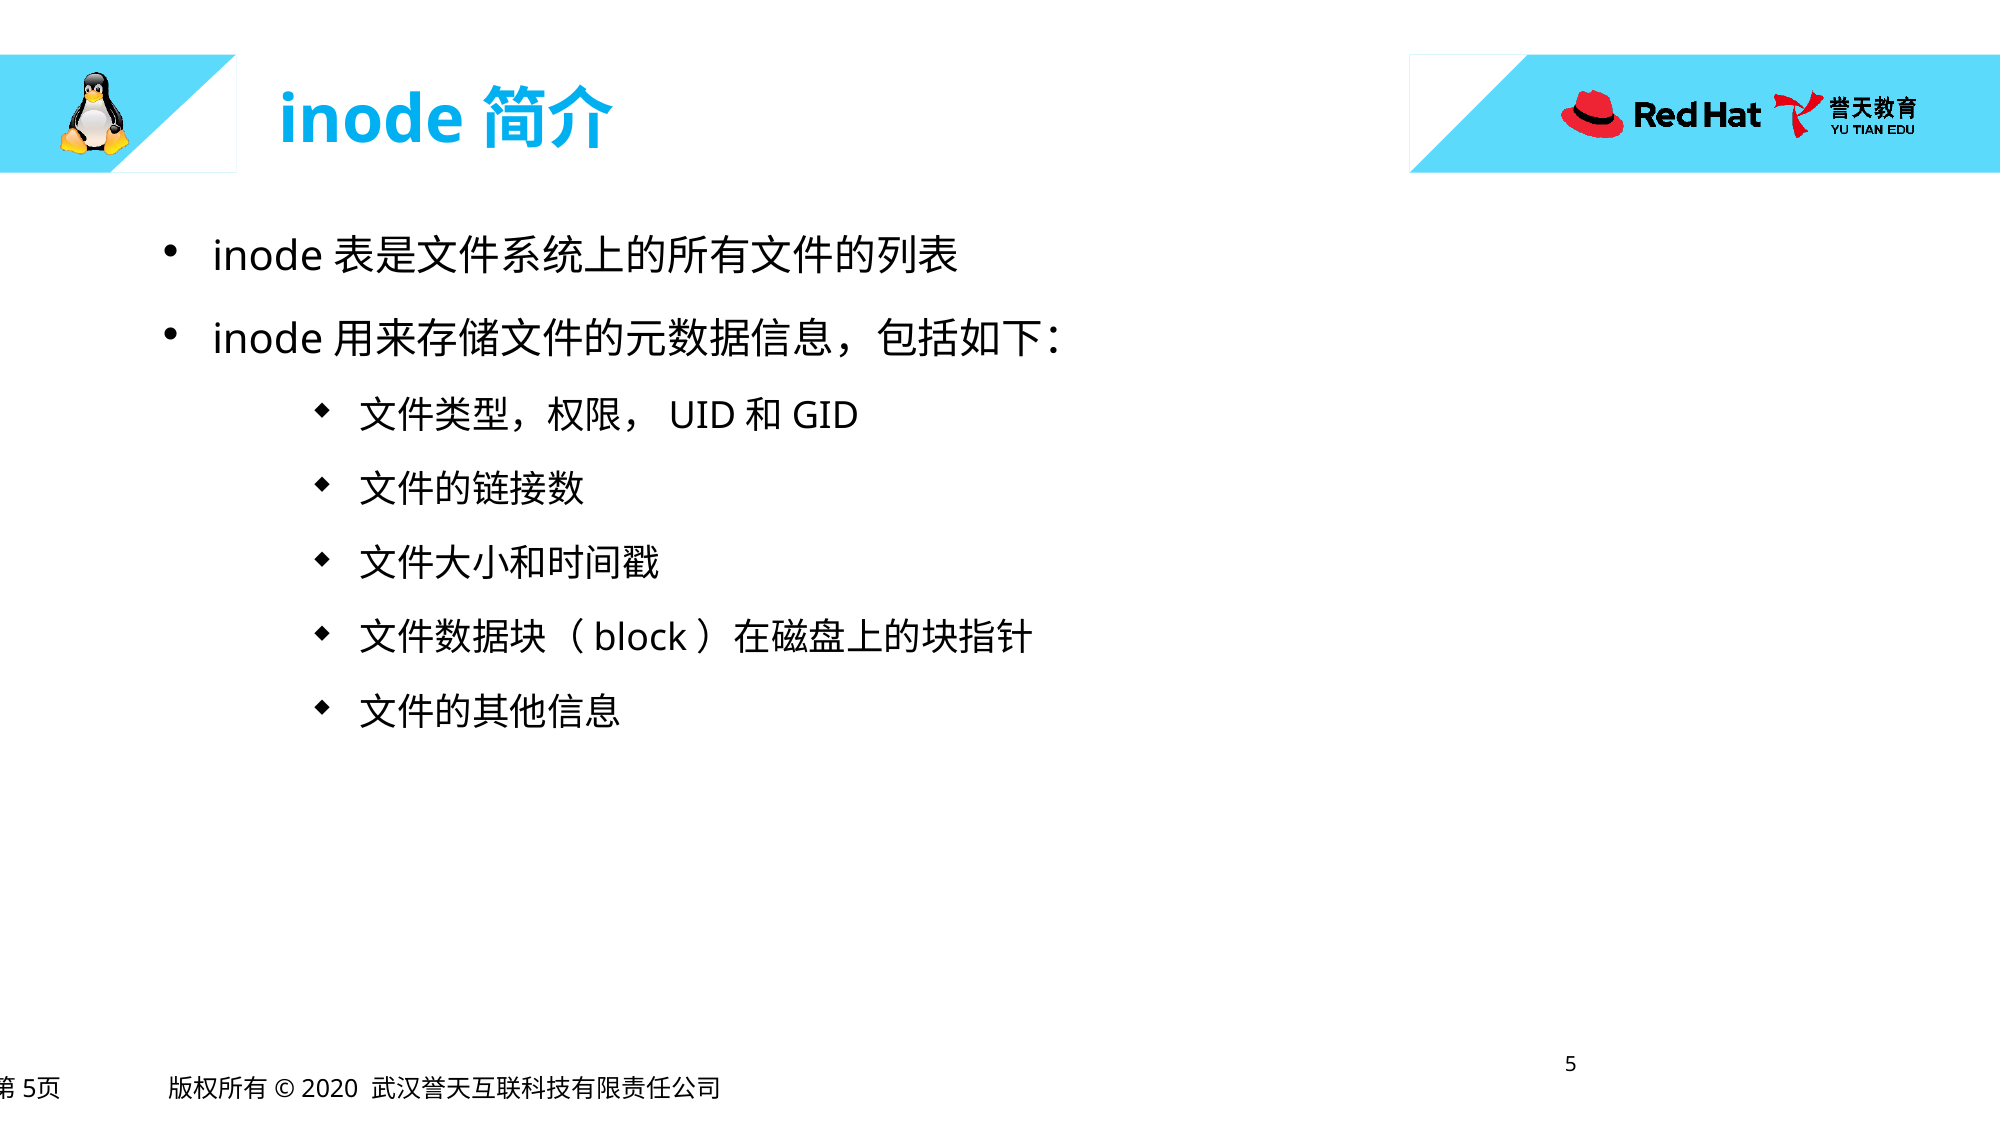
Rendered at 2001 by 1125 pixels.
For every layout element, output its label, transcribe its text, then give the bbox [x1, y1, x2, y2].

picture [1875, 90, 1916, 138]
title inode简介 [261, 67, 1875, 173]
picture [60, 72, 129, 155]
list inode表是文件系统上的所有文件的列表 inode用来存储文件的元数据信息，包括如下： 文件类型，权限，UID和GID 文件的链接数 文件大小和时间戳 文件数据块（block）在磁盘上的块指针 文件的其他信息 [149, 202, 1883, 971]
slide_number 4 [1550, 1042, 2000, 1103]
